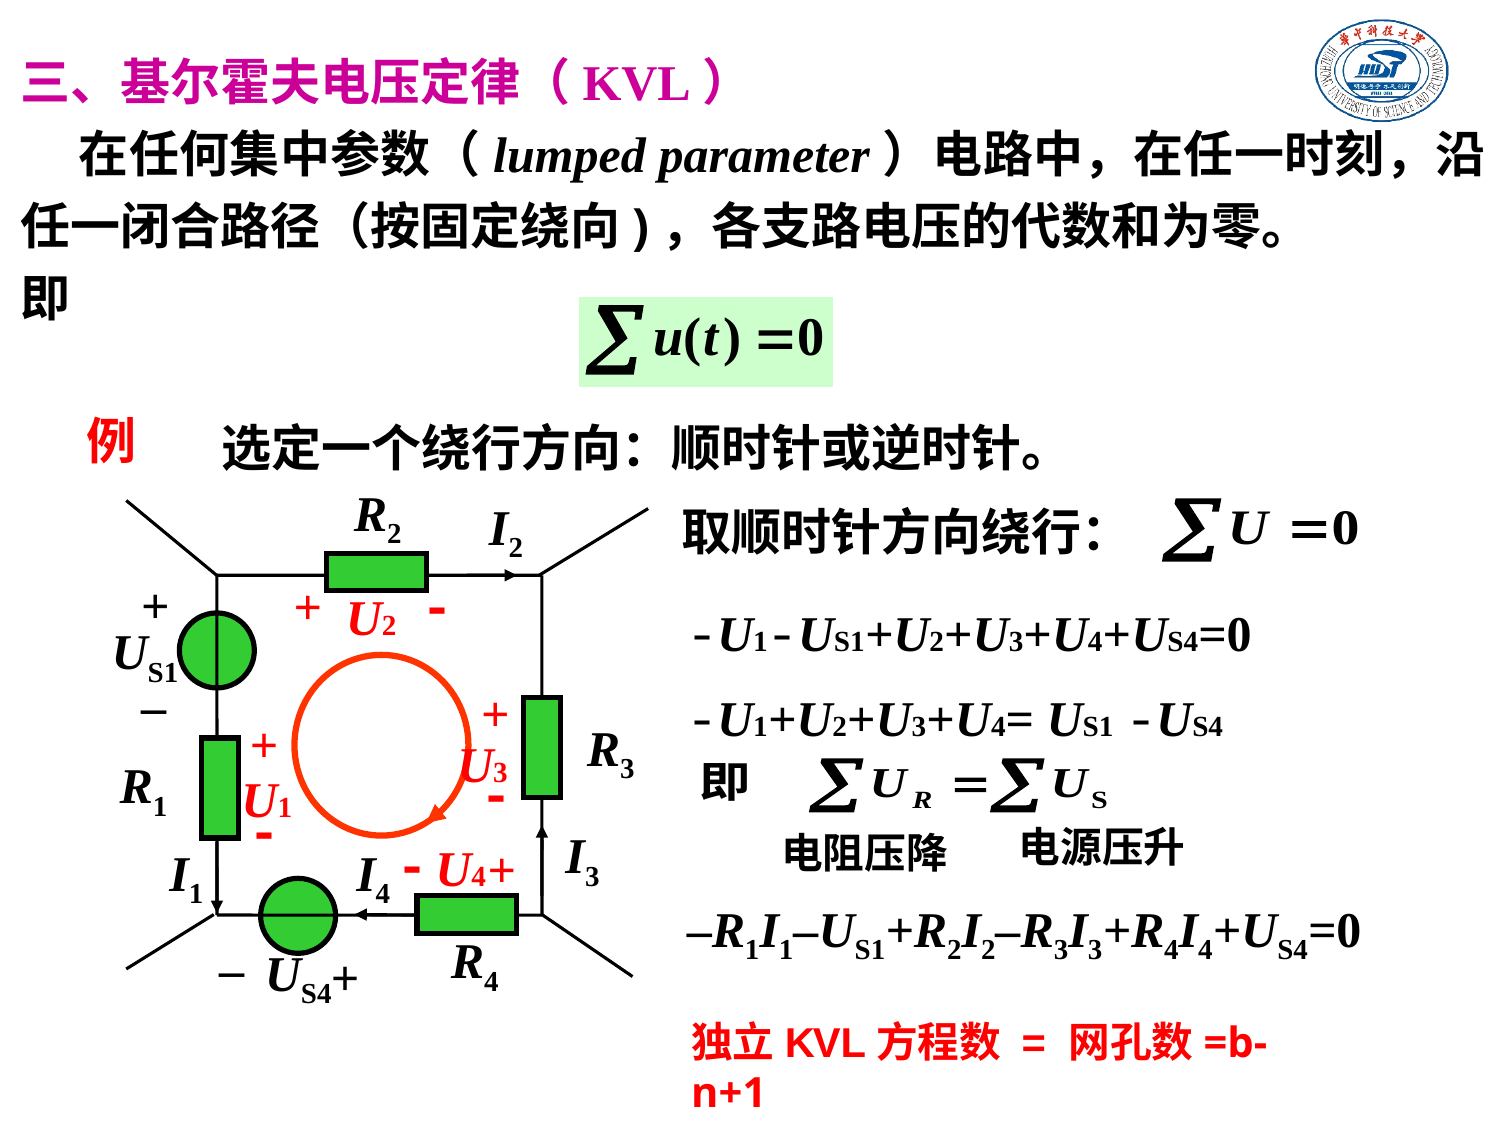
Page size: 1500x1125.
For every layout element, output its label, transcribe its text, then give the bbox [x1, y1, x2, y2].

text_box 独立KVL方程数 = 网孔数=b-n+1 [691, 1015, 1335, 1080]
picture [1305, 13, 1459, 30]
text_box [88, 477, 667, 1013]
text_box -U1-US1+U2+U3+U4+US4=0 -U1+U2+U3+U4= US1 -US4 [672, 593, 1267, 754]
text_box 例 [71, 401, 152, 477]
text_box –R1I1–US1+R2I2–R3I3+R4I4+US4=0 [672, 889, 1410, 973]
text_box 选定一个绕行方向：顺时针或逆时针。 [206, 408, 1130, 484]
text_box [578, 296, 833, 388]
text_box 取顺时针方向绕行： [667, 493, 1147, 568]
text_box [696, 751, 1224, 885]
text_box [1154, 490, 1369, 574]
text_box 三、基尔霍夫电压定律（KVL） 在任何集中参数（lumped parameter）电路中，在任一时刻，沿任一闭合路径（按固定绕向)，各支路电压的代数和为零。 即 [5, 30, 1500, 334]
